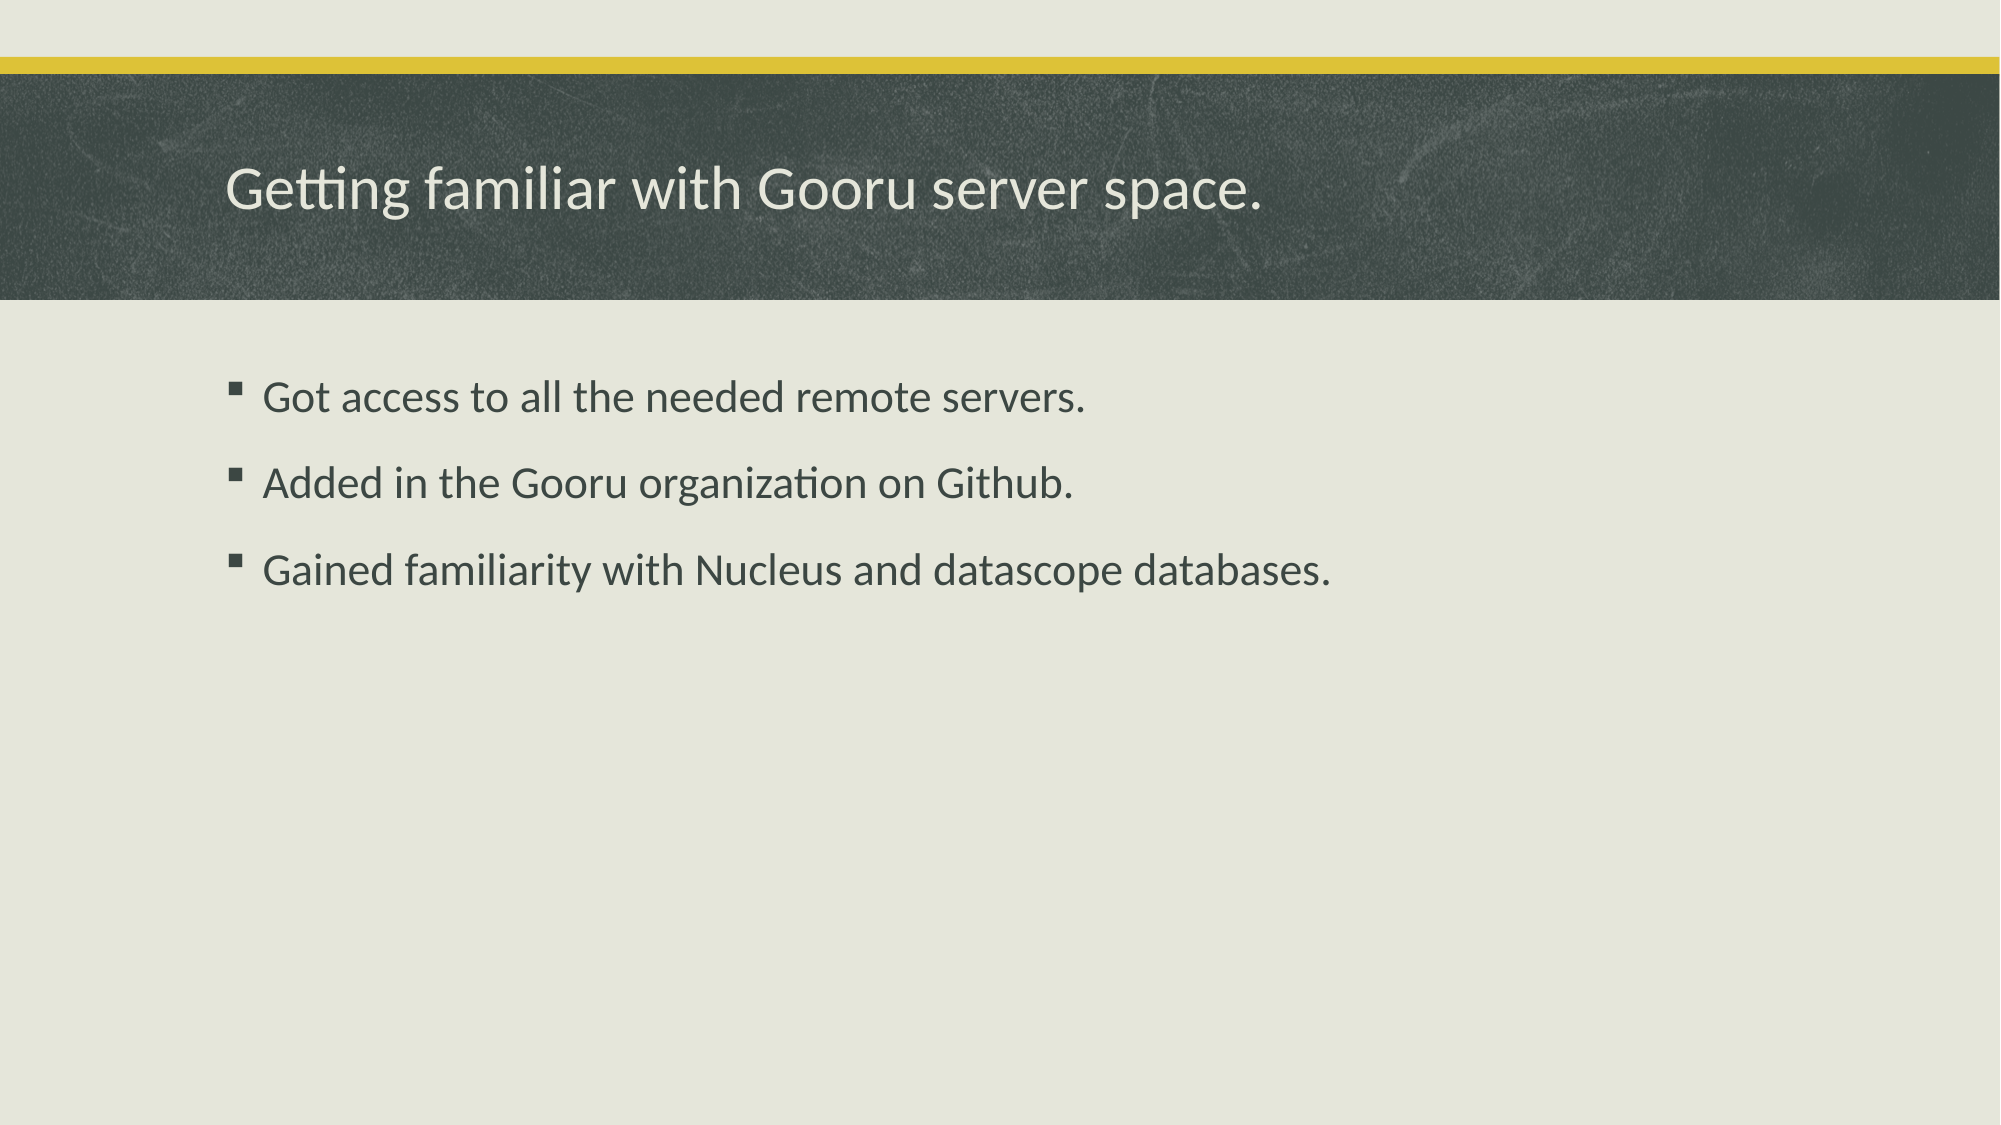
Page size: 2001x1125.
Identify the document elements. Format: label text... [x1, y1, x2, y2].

title Getting familiar with Gooru server space. [210, 76, 1790, 300]
picture [0, 74, 2000, 300]
list Got access to all the needed remote servers. Added in the Gooru organization on Github. Gained familiarity with Nucleus and datascope databases. [210, 359, 1790, 1014]
